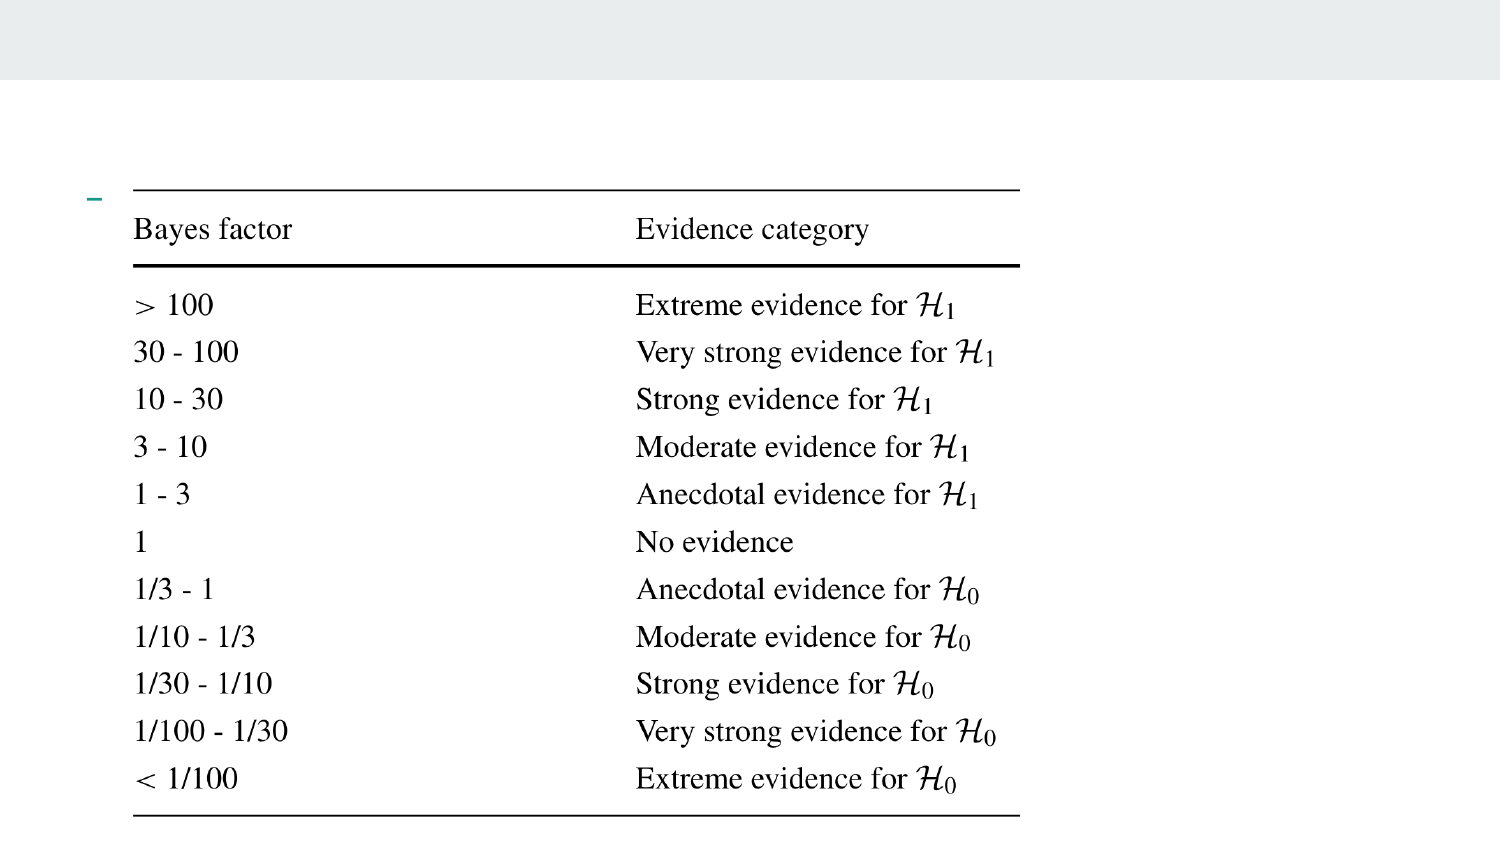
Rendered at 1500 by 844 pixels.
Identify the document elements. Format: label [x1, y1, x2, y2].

picture [101, 183, 1038, 821]
